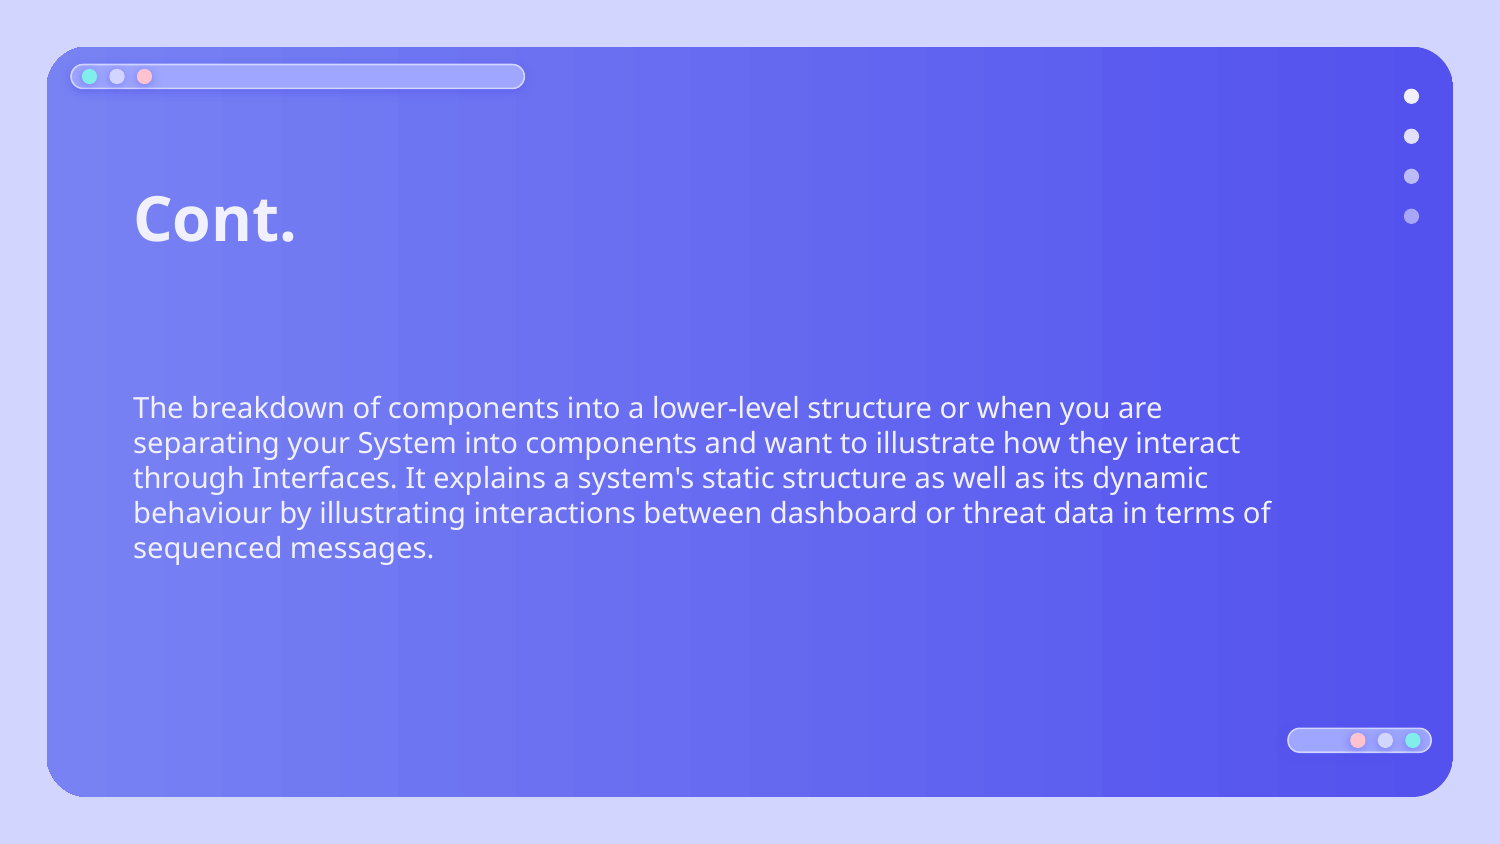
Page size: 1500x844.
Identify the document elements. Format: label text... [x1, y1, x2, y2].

title Cont. [118, 163, 750, 275]
subtitle The breakdown of components into a lower-level structure or when you are separating your System into components and want to illustrate how they interact through Interfaces. It explains a system's static structure as well as its dynamic behaviour by illustrating interactions between dashboard or threat data in terms of sequenced messages. [118, 288, 1296, 665]
